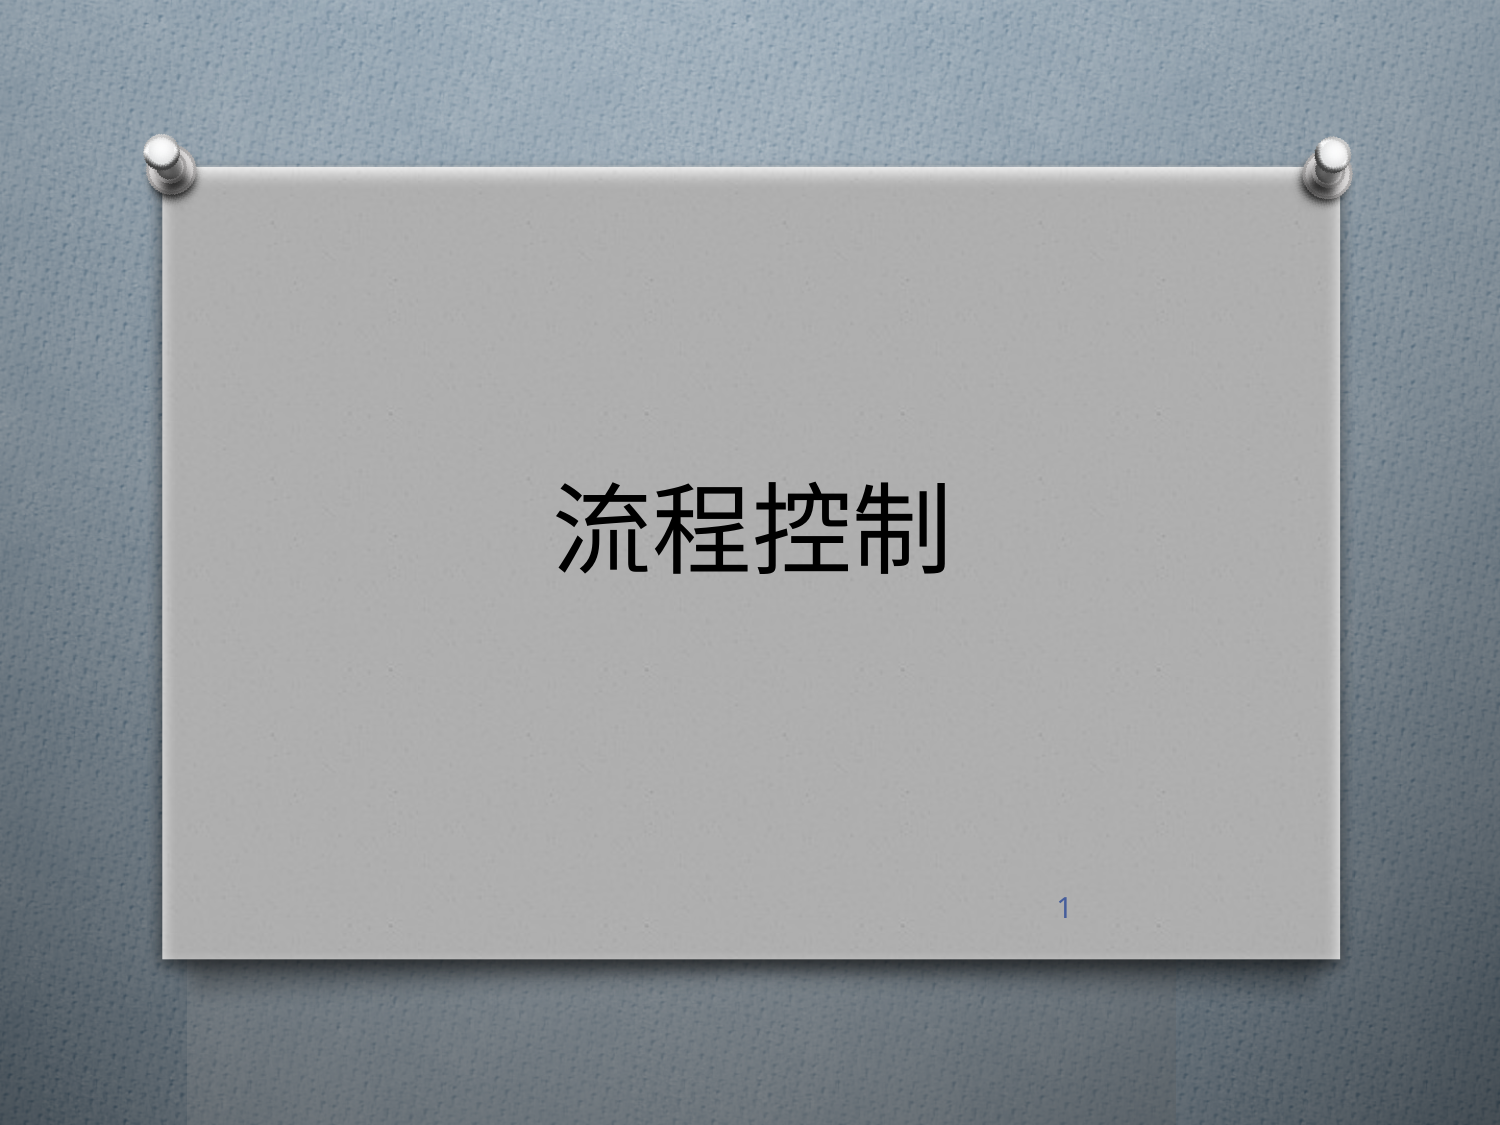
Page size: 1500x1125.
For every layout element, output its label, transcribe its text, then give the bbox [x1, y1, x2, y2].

title 流程控制 [283, 294, 1223, 595]
picture [1274, 109, 1396, 230]
slide_number 1 [1019, 878, 1111, 939]
picture [112, 100, 235, 224]
